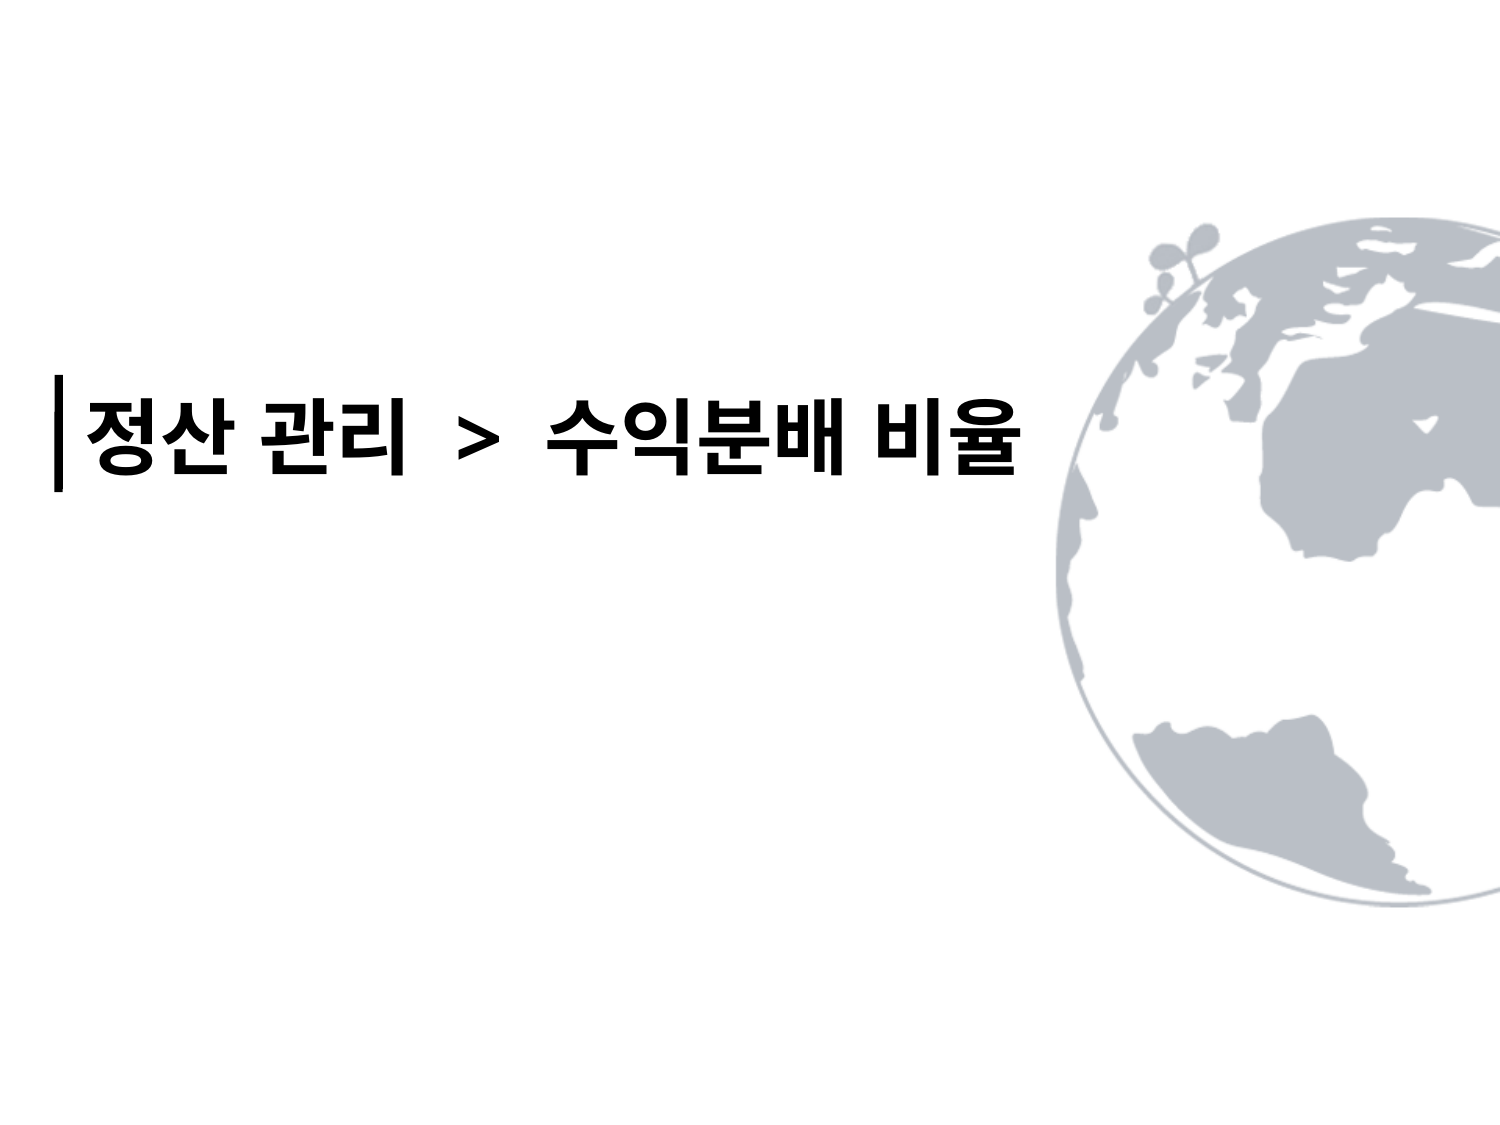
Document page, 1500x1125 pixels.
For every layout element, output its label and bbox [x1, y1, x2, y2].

text_box [0, 377, 1454, 493]
picture [0, 210, 1500, 914]
